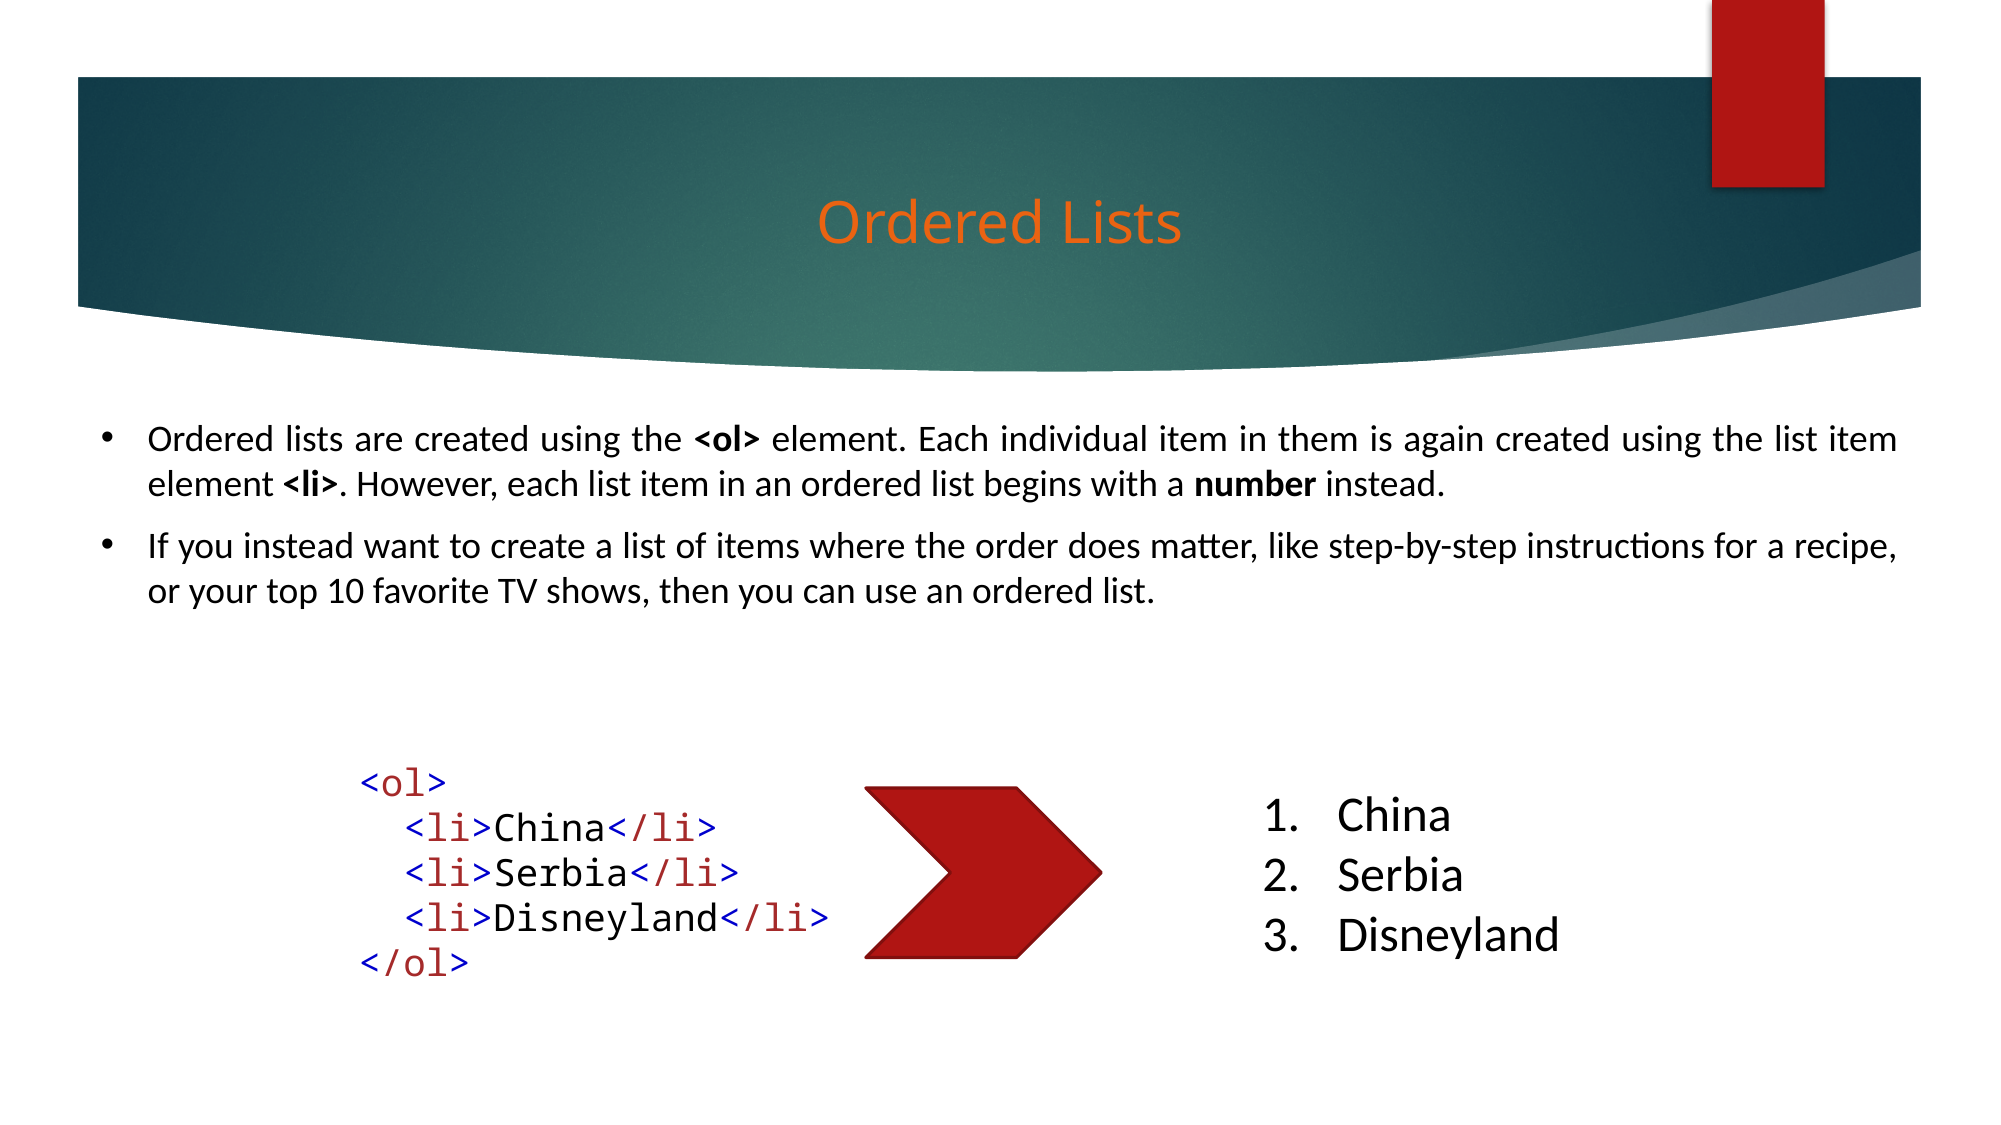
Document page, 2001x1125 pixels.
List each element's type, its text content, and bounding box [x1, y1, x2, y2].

text_box [864, 786, 1103, 960]
title Ordered Lists [516, 180, 1484, 263]
text_box China Serbia Disneyland [1248, 774, 1965, 969]
text_box Ordered lists are created using the <ol> element. Each individual item in them is again created using the list item element <li>. However, each list item in an ordered list begins with a number instead. If you instead want to create a list of items where the order does matter, like step-by-step instructions for a recipe, or your top 10 favorite TV shows, then you can use an ordered list. [85, 406, 1914, 619]
text_box <ol> <li>China</li> <li>Serbia</li> <li>Disneyland</li> </ol> [343, 751, 1248, 992]
